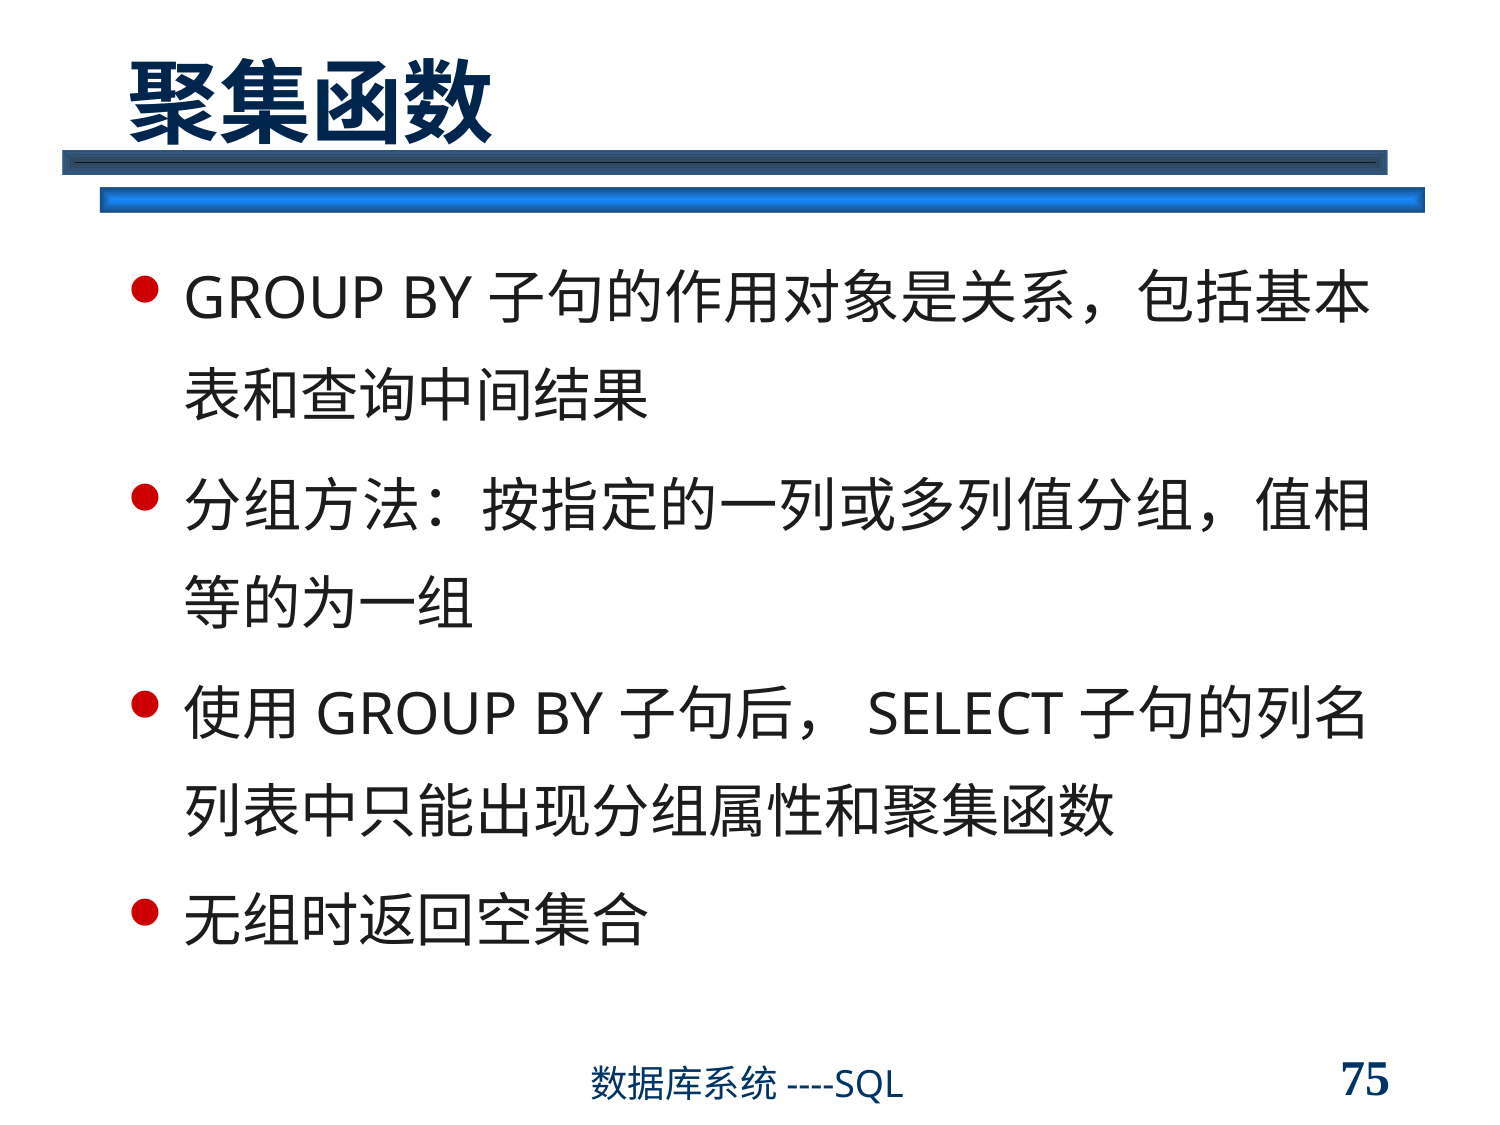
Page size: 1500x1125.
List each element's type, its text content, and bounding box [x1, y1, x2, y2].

list GROUP BY子句的作用对象是关系，包括基本表和查询中间结果 分组方法：按指定的一列或多列值分组，值相等的为一组 使用GROUP BY子句后，SELECT子句的列名列表中只能出现分组属性和聚集函数 无组时返回空集合 [112, 224, 1388, 1025]
slide_number 75 [1324, 1049, 1489, 1101]
footer 数据库系统----SQL [574, 1062, 1188, 1113]
title 聚集函数 [112, 24, 1388, 163]
